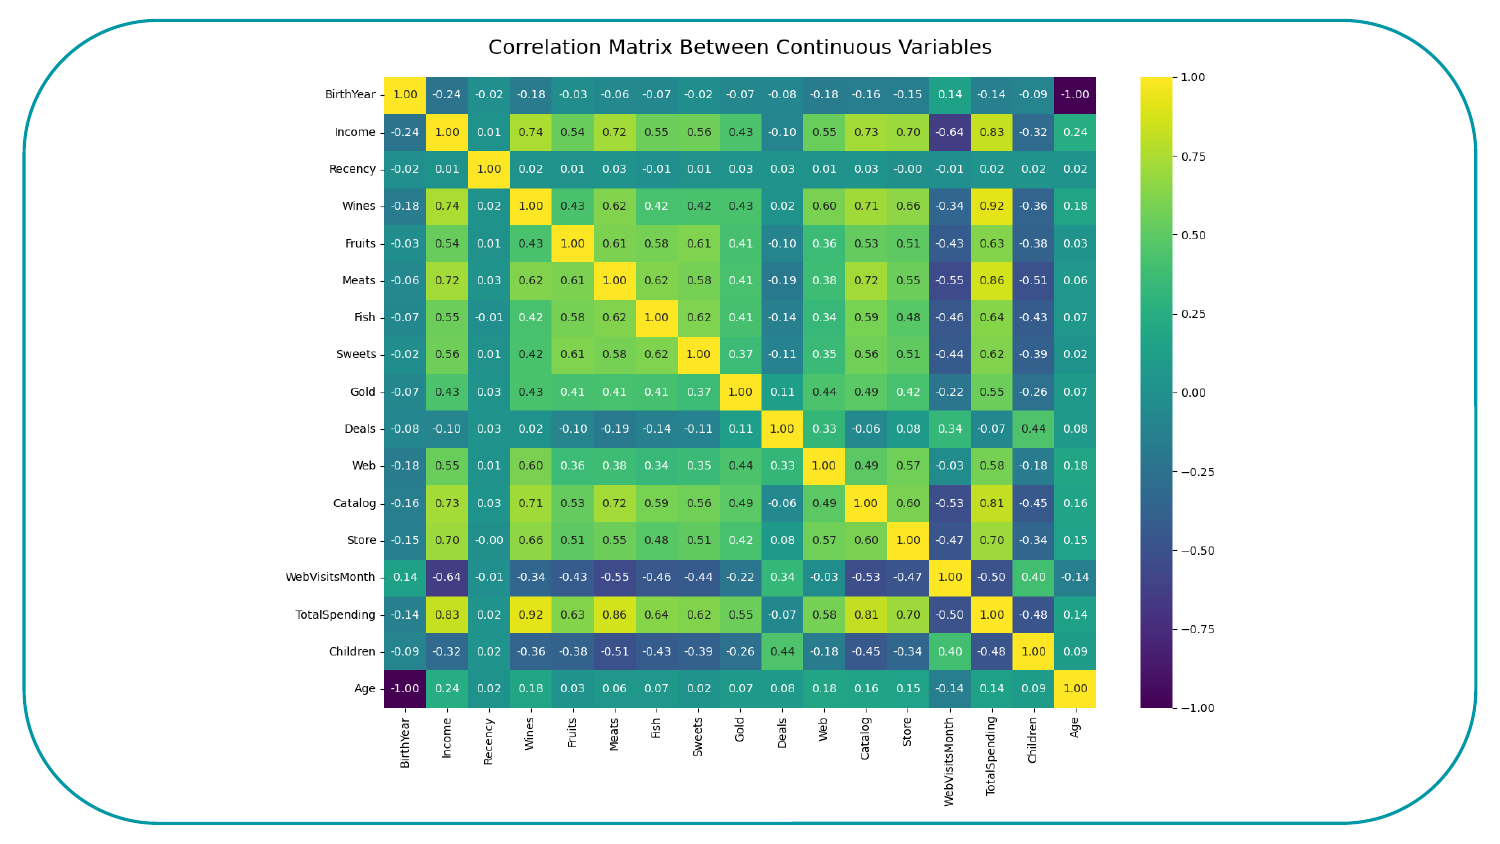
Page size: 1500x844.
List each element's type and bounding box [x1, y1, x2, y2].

picture [277, 29, 1223, 814]
text_box [24, 20, 1476, 824]
